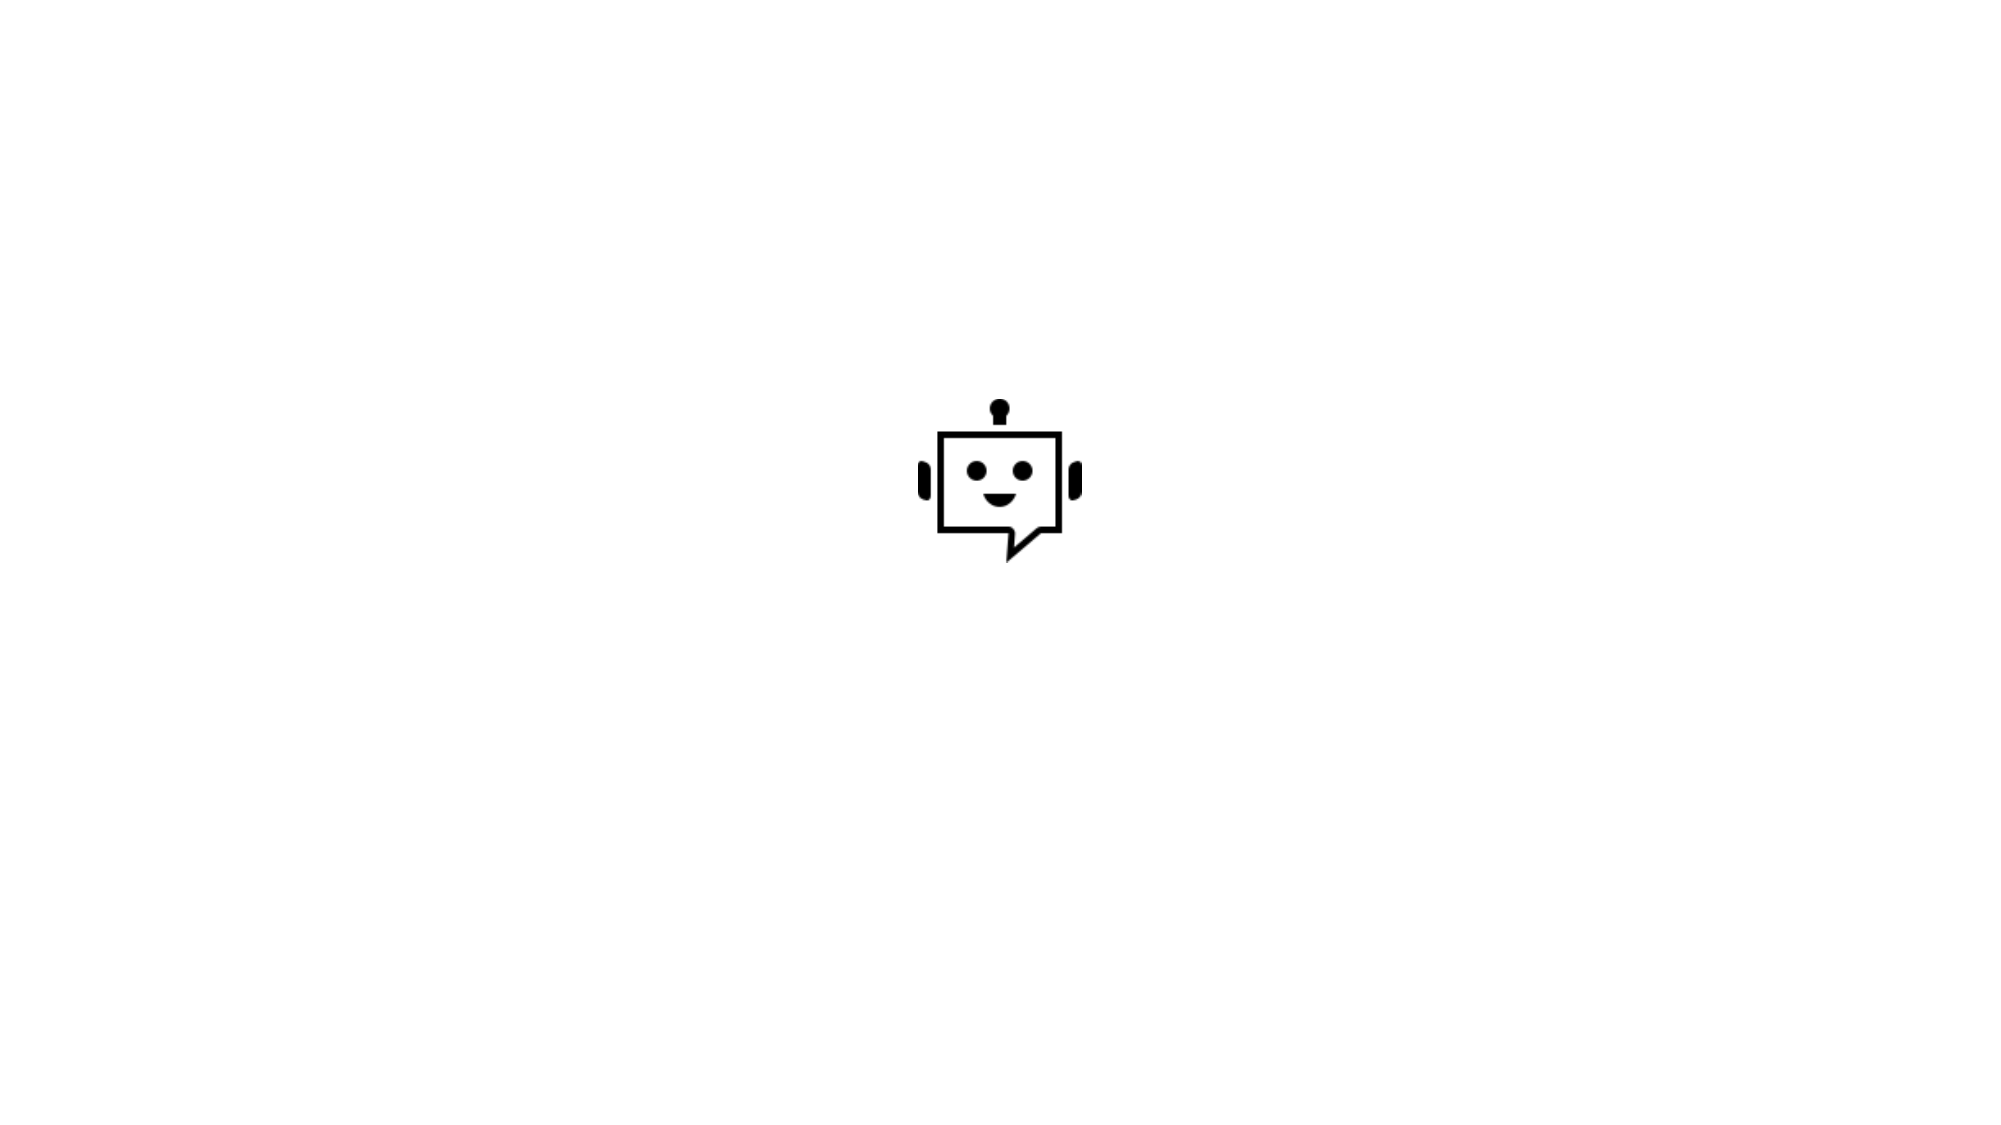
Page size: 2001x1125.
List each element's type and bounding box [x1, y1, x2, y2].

picture [15, 209, 2000, 911]
